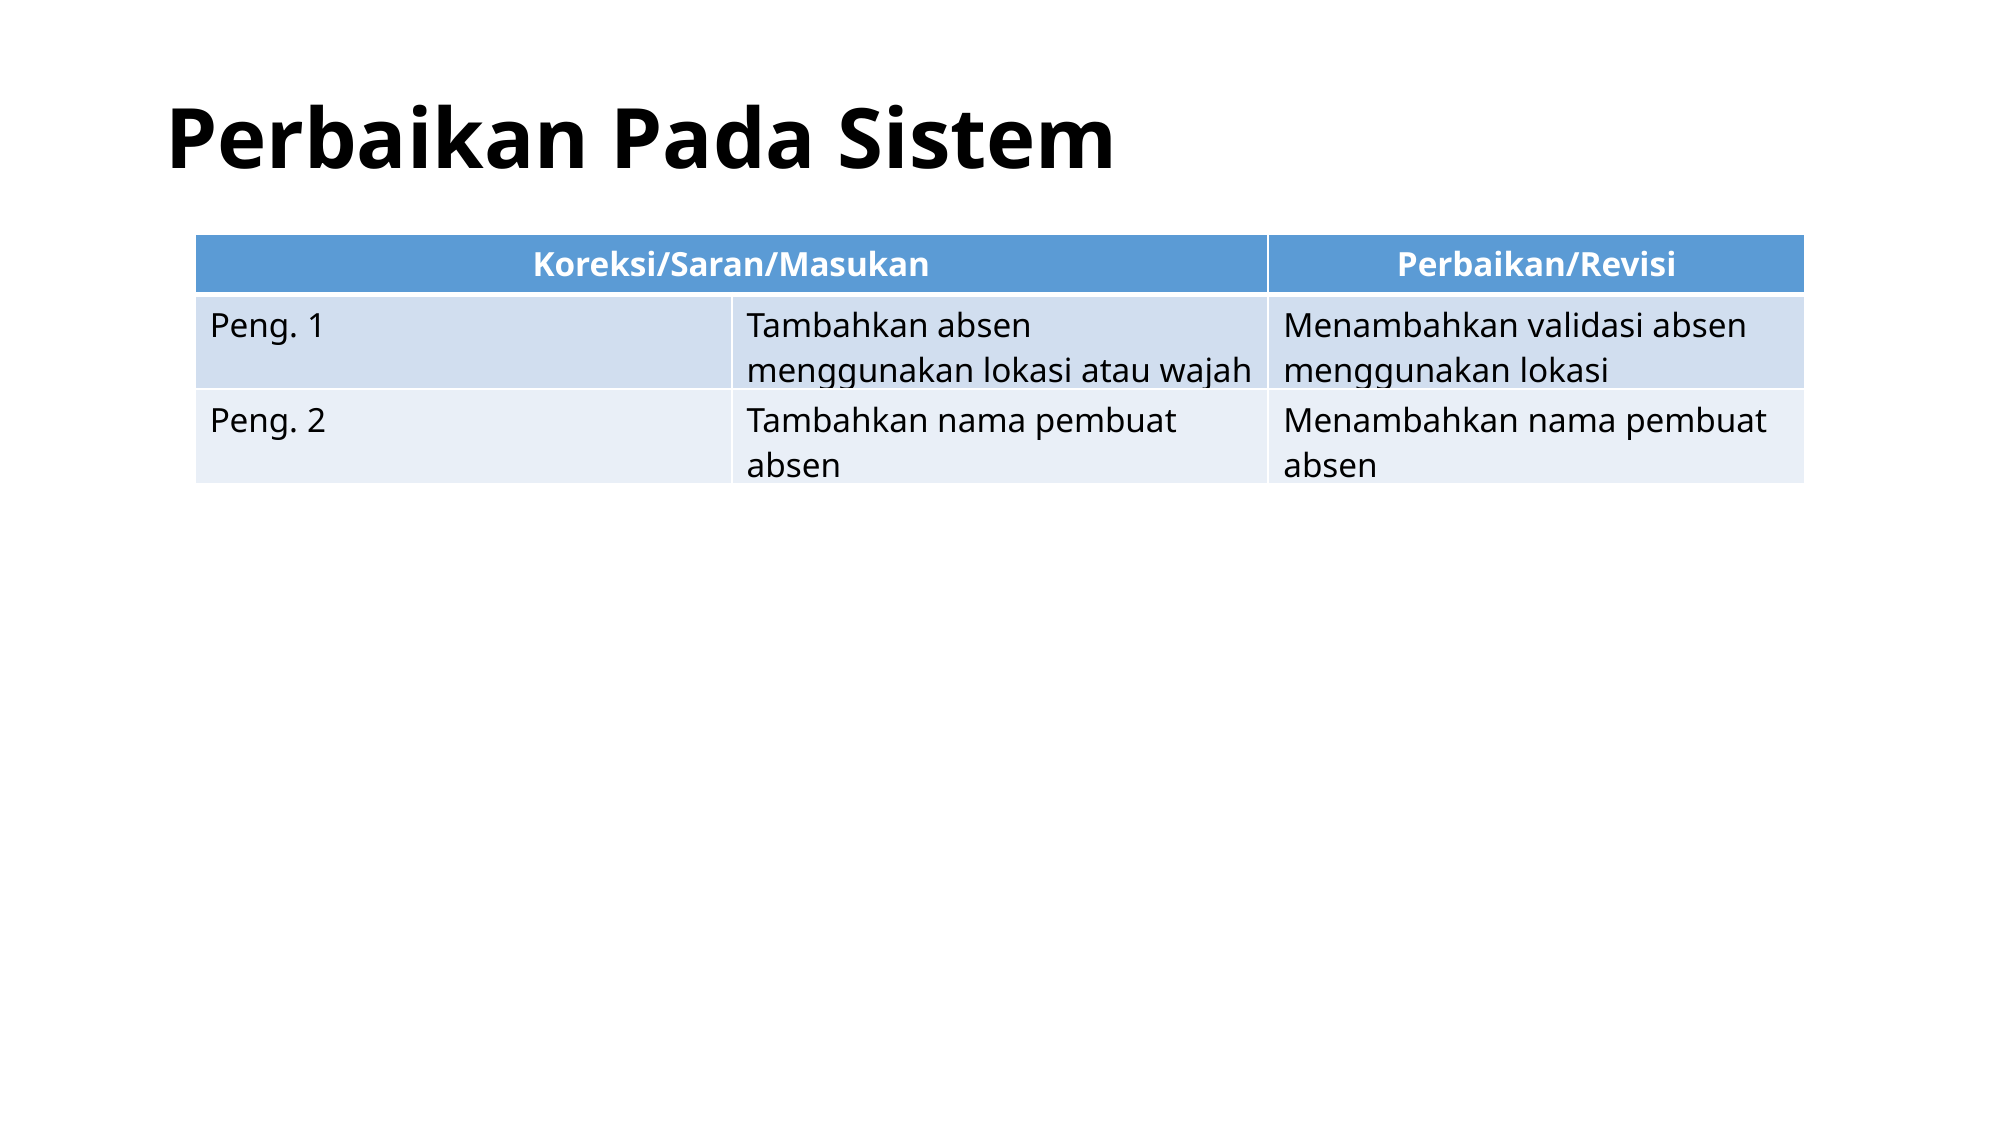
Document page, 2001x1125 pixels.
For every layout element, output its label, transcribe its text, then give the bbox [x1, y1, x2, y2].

table_cell Menambahkan validasi absen menggunakan lokasi [1269, 297, 1804, 388]
table_header Perbaikan/Revisi [1269, 235, 1804, 292]
table_cell Tambahkan absen menggunakan lokasi atau wajah [733, 297, 1267, 388]
table_cell Menambahkan nama pembuat absen [1269, 390, 1804, 483]
table_cell Peng. 1 [196, 297, 731, 388]
text_box Perbaikan Pada Sistem [150, 78, 1919, 193]
table_header Koreksi/Saran/Masukan [196, 235, 1267, 292]
table_cell Peng. 2 [196, 390, 731, 483]
table_cell Tambahkan nama pembuat absen [733, 390, 1267, 483]
